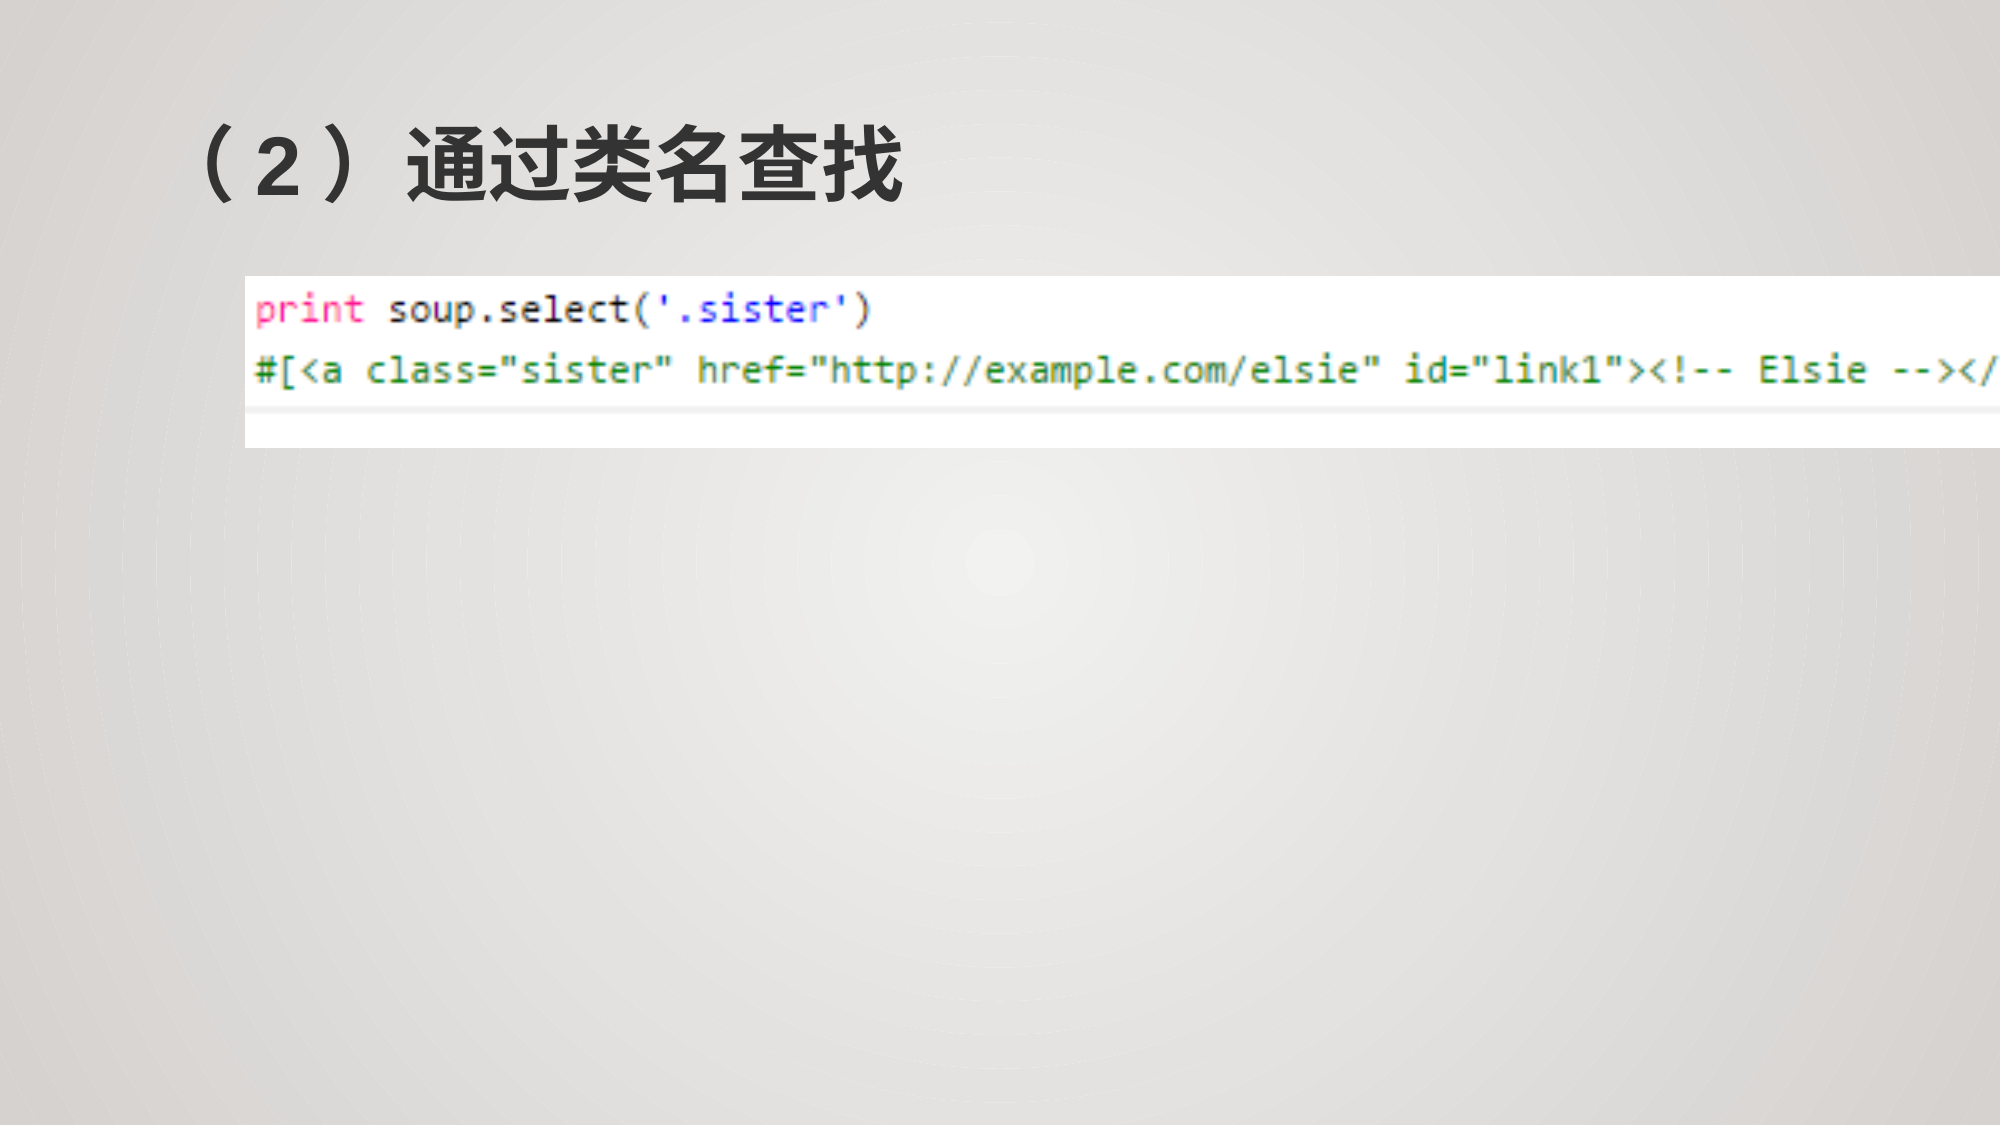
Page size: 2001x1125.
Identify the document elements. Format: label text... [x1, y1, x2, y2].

picture [245, 276, 2000, 448]
title （2）通过类名查找 [137, 59, 1863, 278]
